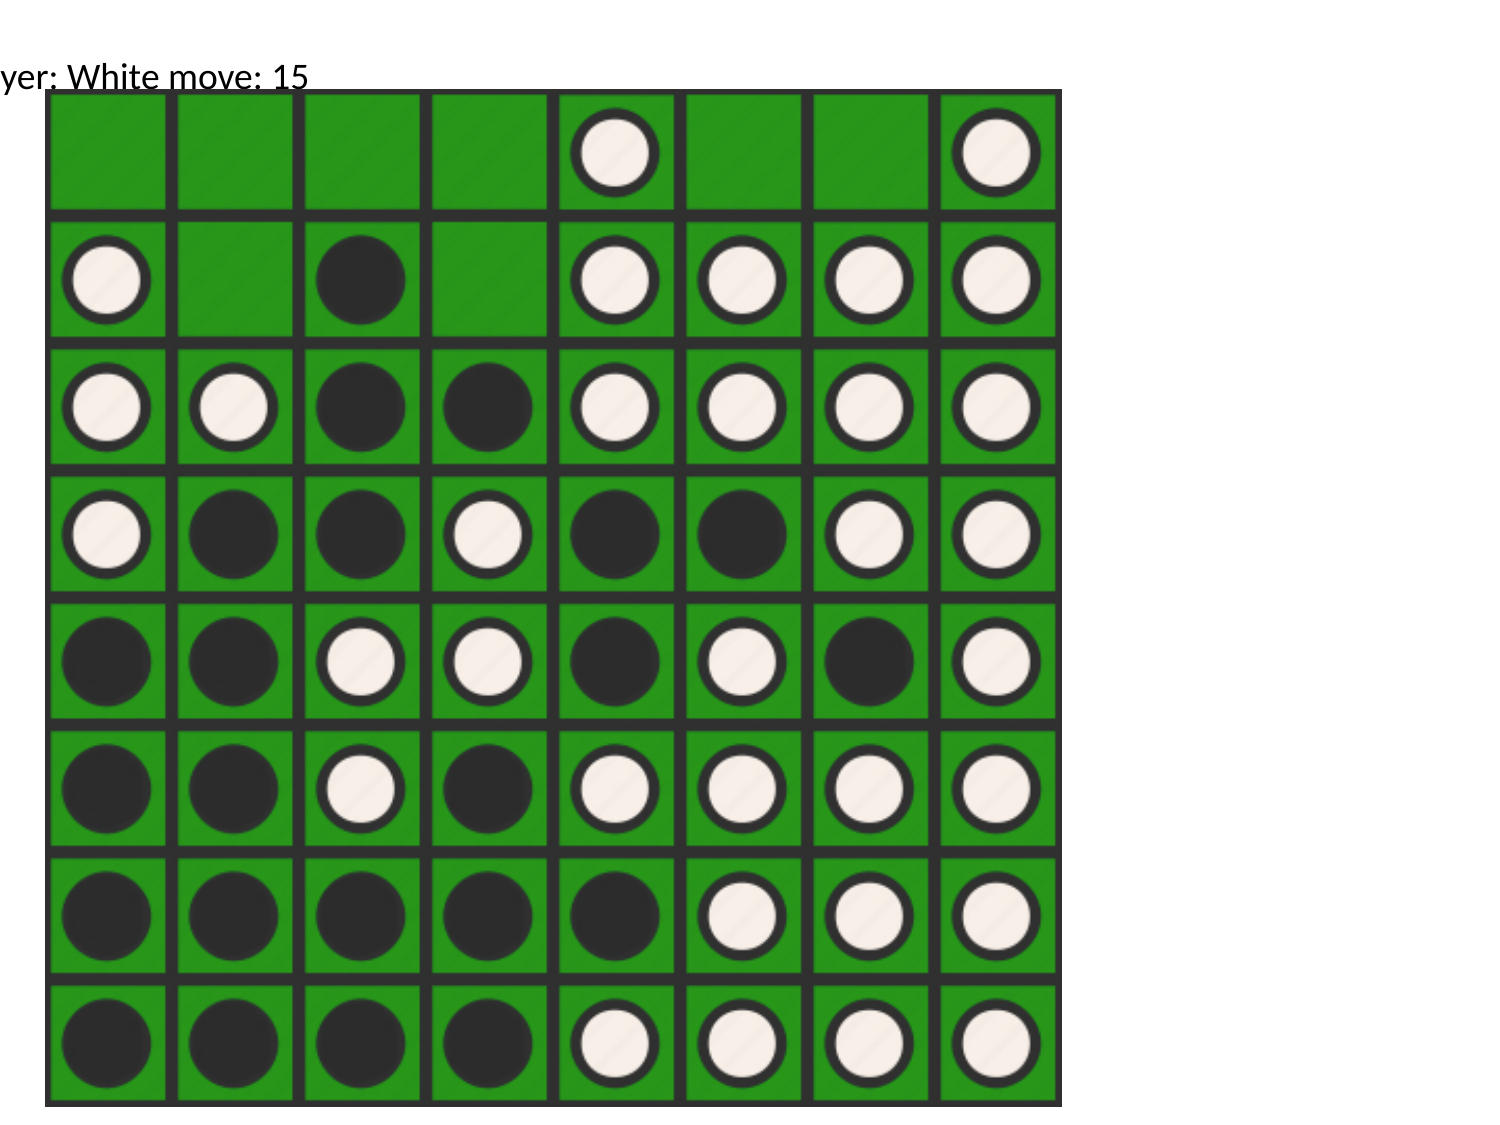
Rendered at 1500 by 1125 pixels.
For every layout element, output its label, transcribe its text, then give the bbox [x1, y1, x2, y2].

picture [44, 89, 1062, 1107]
text_box turn: 52 player: White move: 15 [0, 44, 325, 105]
